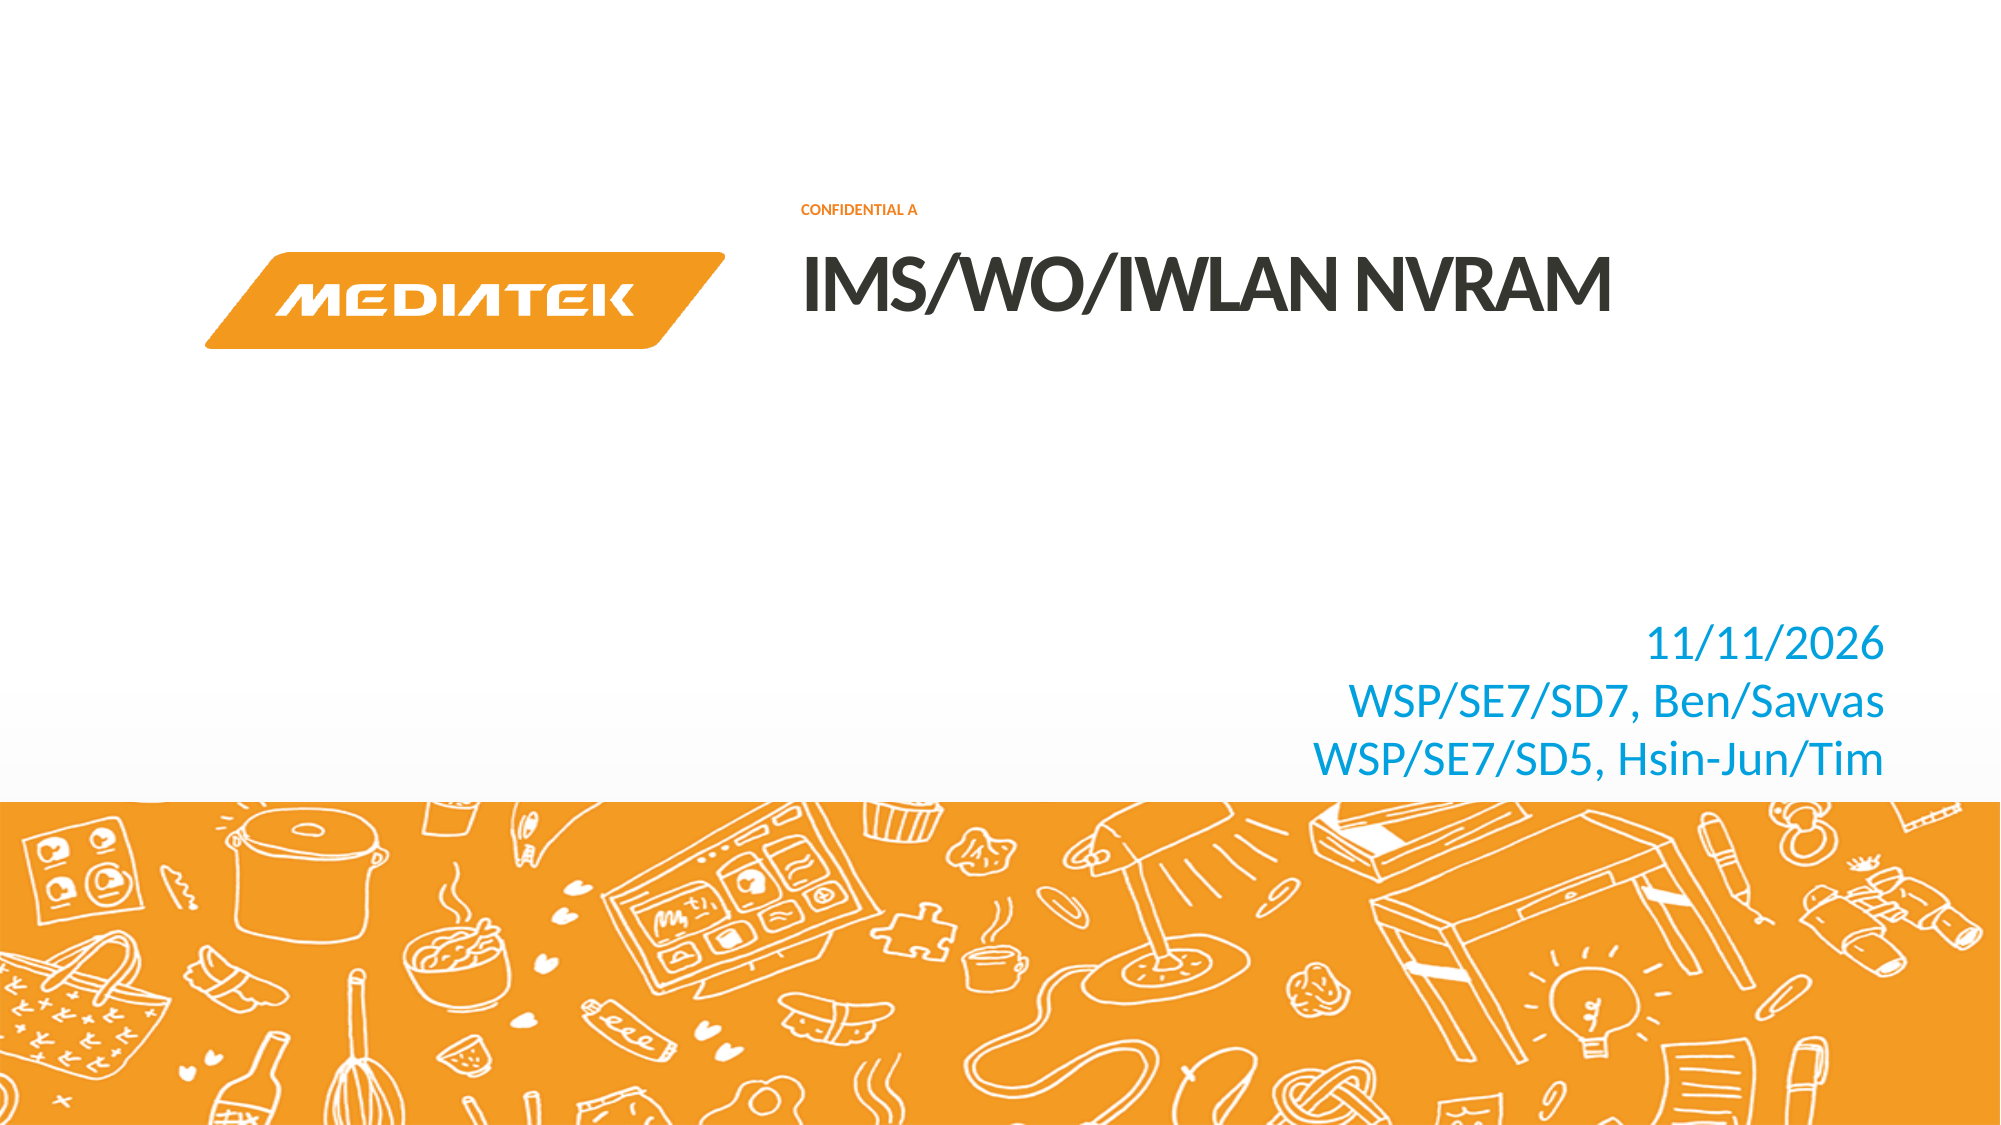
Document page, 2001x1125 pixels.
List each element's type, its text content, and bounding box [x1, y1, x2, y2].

text_box 2017/7/17 WSP/SE7/SD7, Ben/Savvas WSP/SE7/SD5, Hsin-Jun/Tim [786, 613, 1900, 803]
picture [205, 252, 725, 349]
title IMS/WO/IWLAN NVRAM [786, 239, 1900, 613]
picture [0, 802, 2000, 1125]
